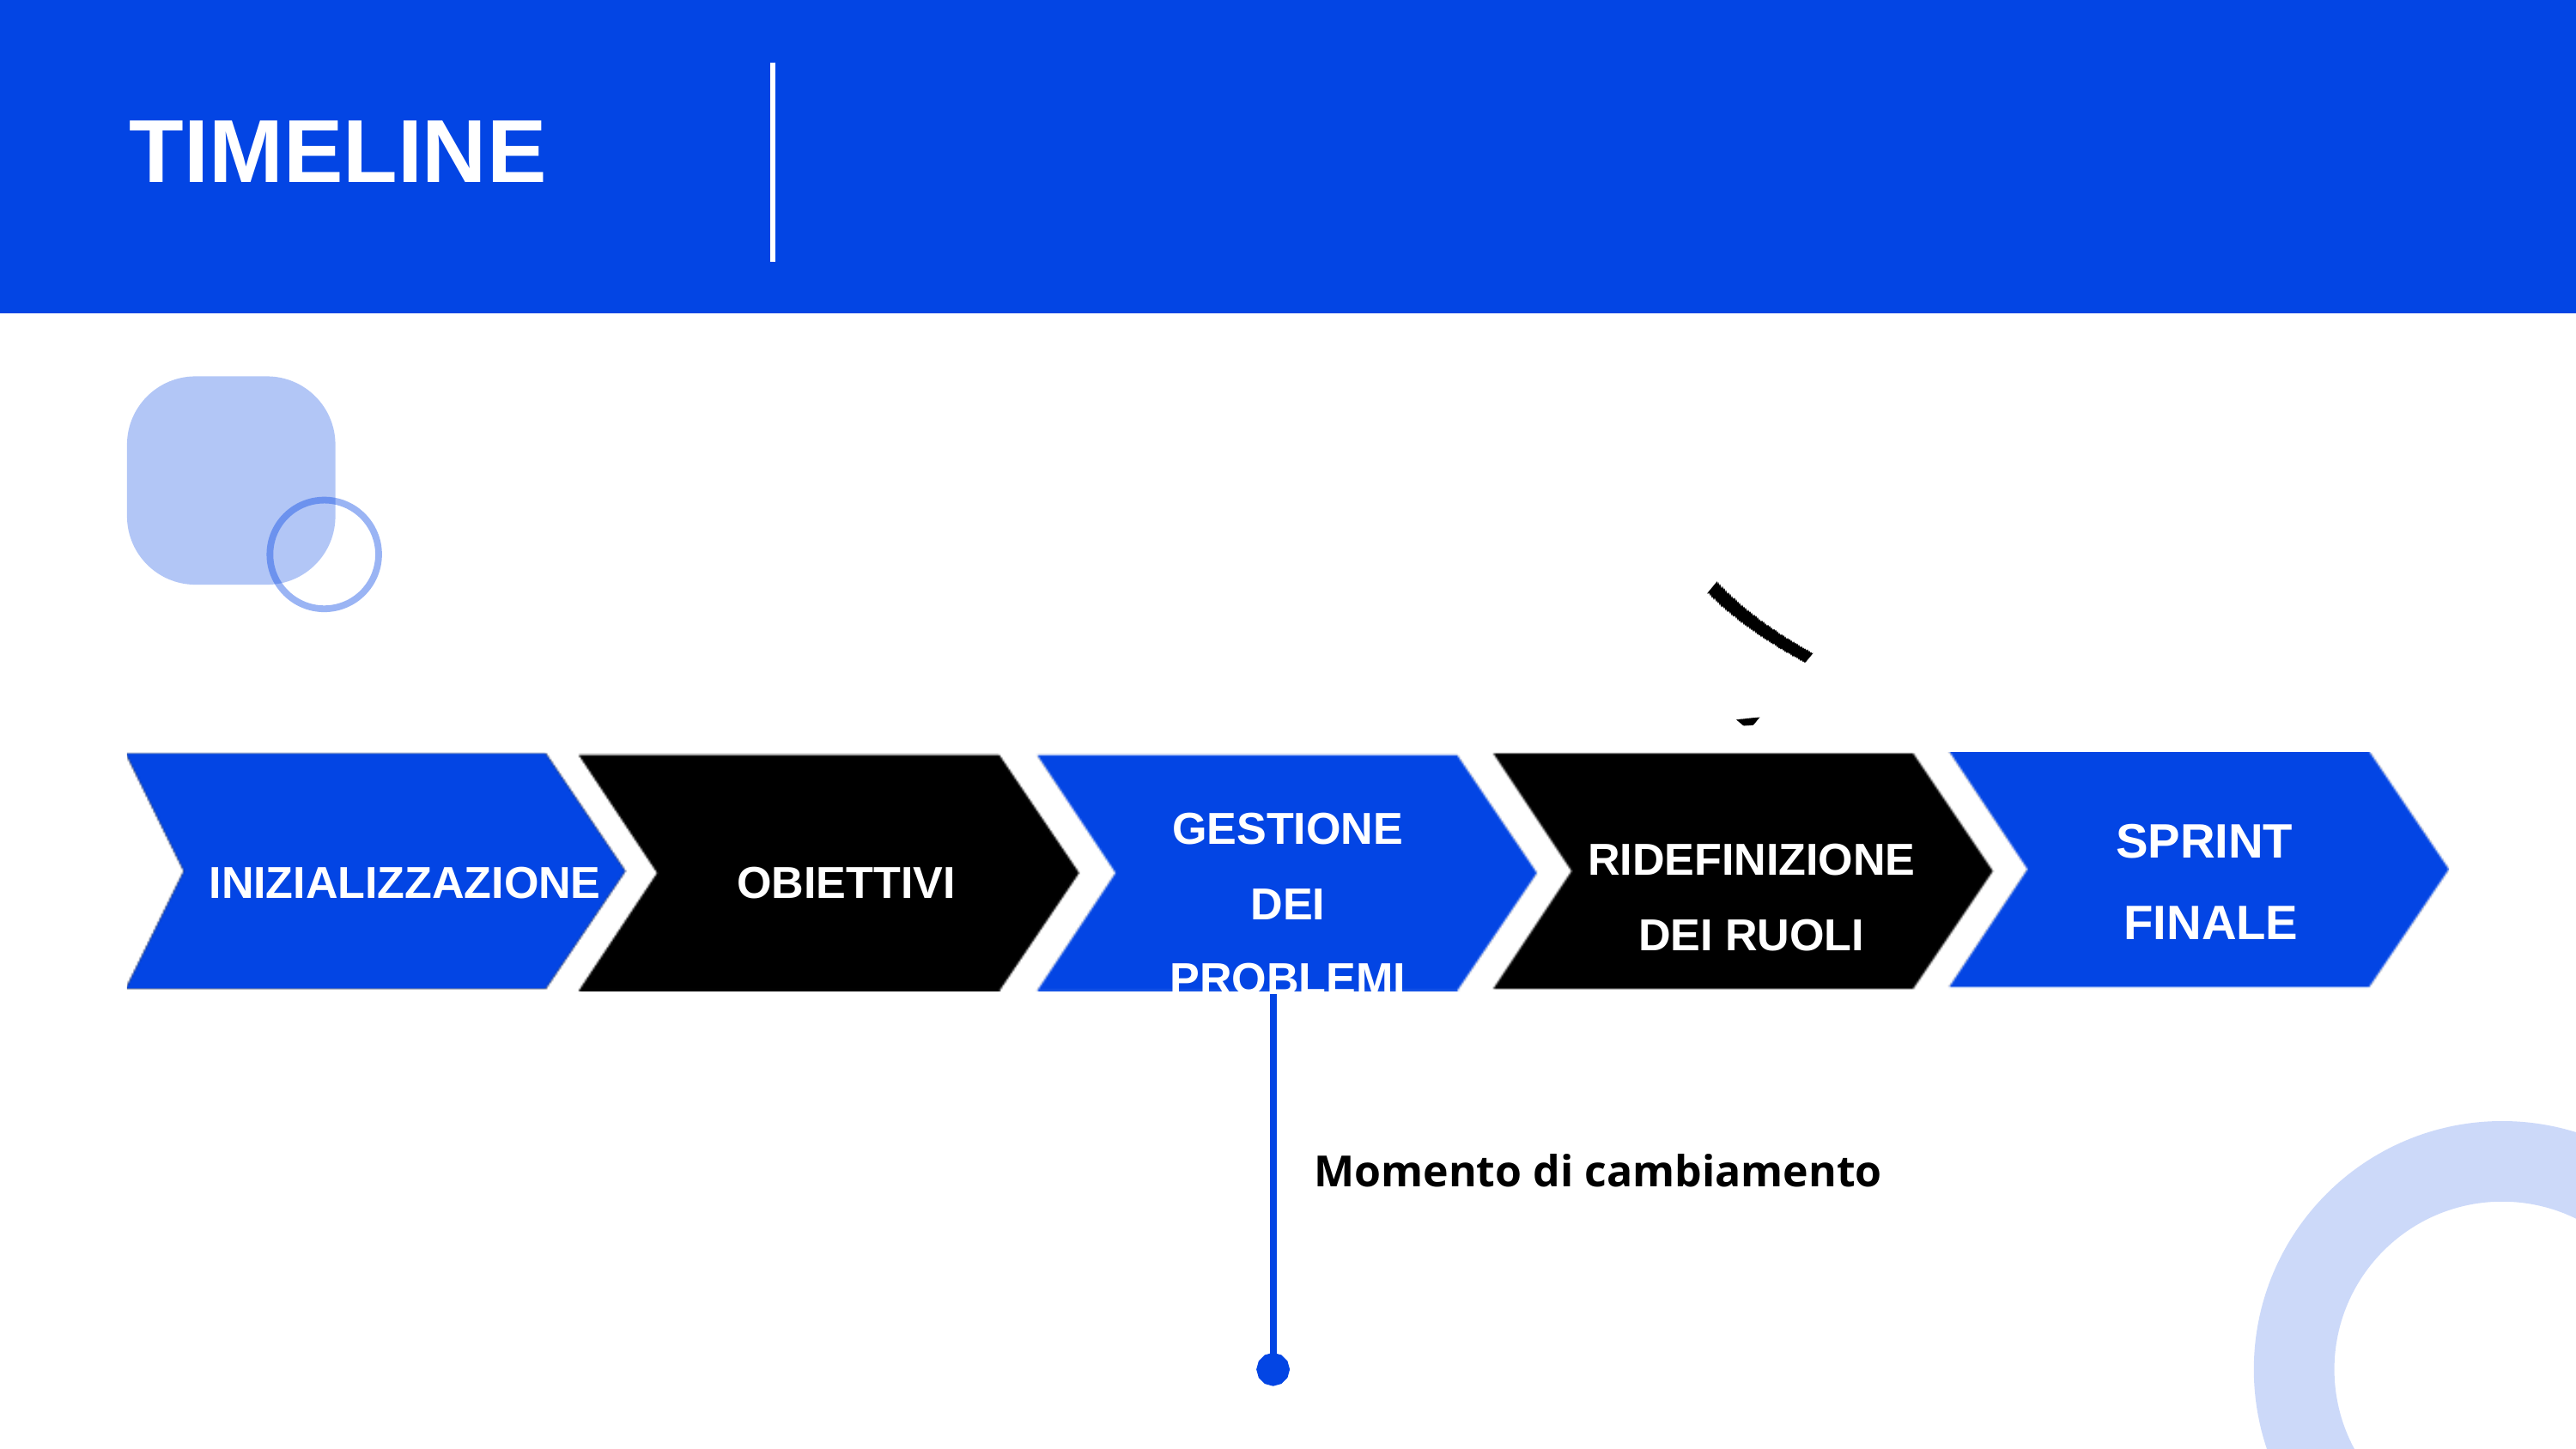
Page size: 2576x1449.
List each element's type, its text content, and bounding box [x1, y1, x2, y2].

text_box [1656, 379, 1978, 731]
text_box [2293, 1161, 2576, 1449]
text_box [131, 371, 341, 590]
text_box Momento di cambiamento [1314, 1123, 1941, 1196]
text_box OBIETTIVI [665, 832, 1028, 908]
text_box GESTIONE DEI PROBLEMI [1164, 778, 1412, 1003]
text_box INIZIALIZZAZIONE [144, 832, 665, 908]
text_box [270, 500, 380, 609]
text_box RIDEFINIZIONE DEI RUOLI [1563, 809, 1941, 960]
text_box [0, 0, 2576, 314]
text_box SPRINT FINALE [1978, 786, 2432, 949]
text_box [126, 752, 2450, 991]
